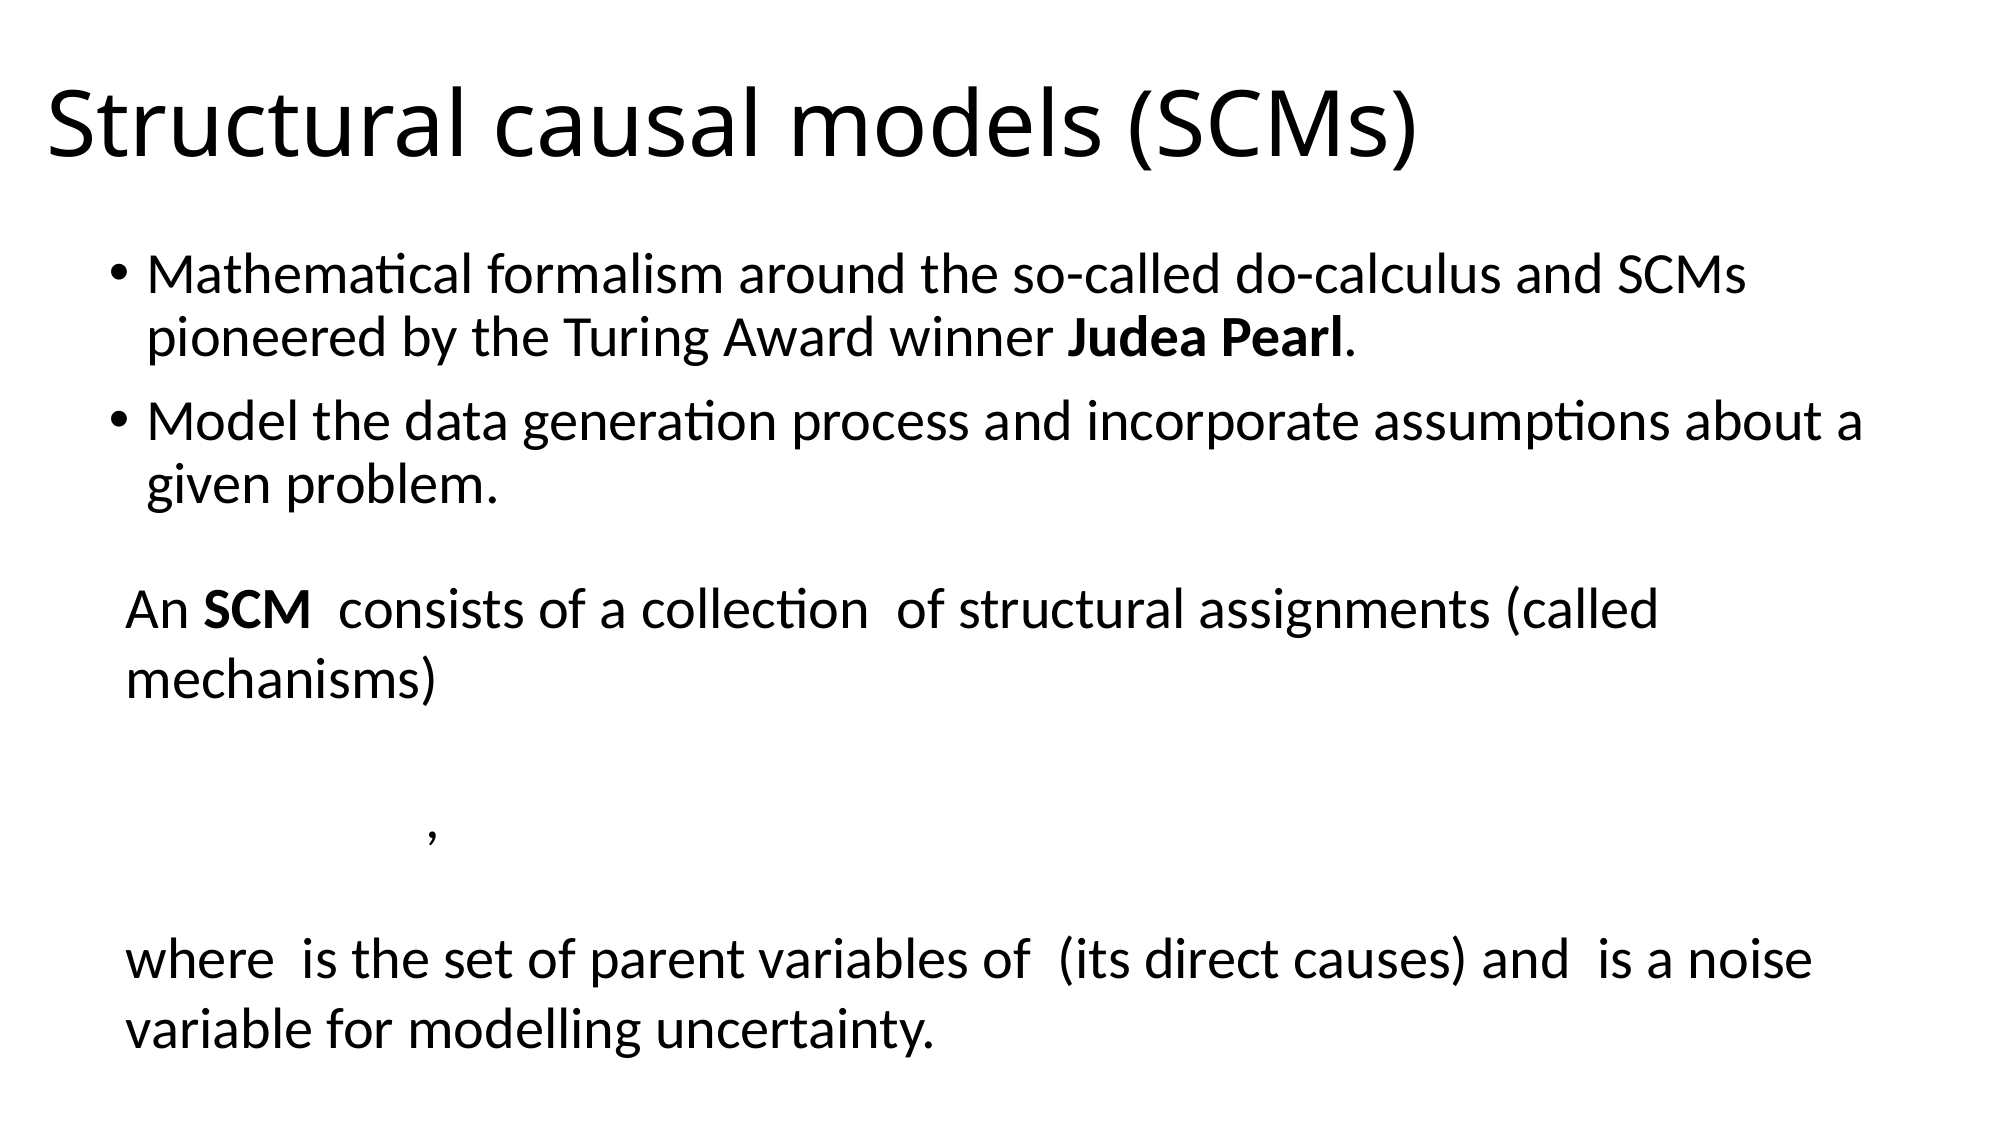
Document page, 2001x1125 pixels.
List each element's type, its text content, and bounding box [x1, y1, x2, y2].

title Structural causal models (SCMs) [31, 18, 1756, 236]
list Mathematical formalism around the so-called do-calculus and SCMs pioneered by the Turing Award winner Judea Pearl. Model the data generation process and incorporate assumptions about a given problem. [93, 236, 1969, 1073]
